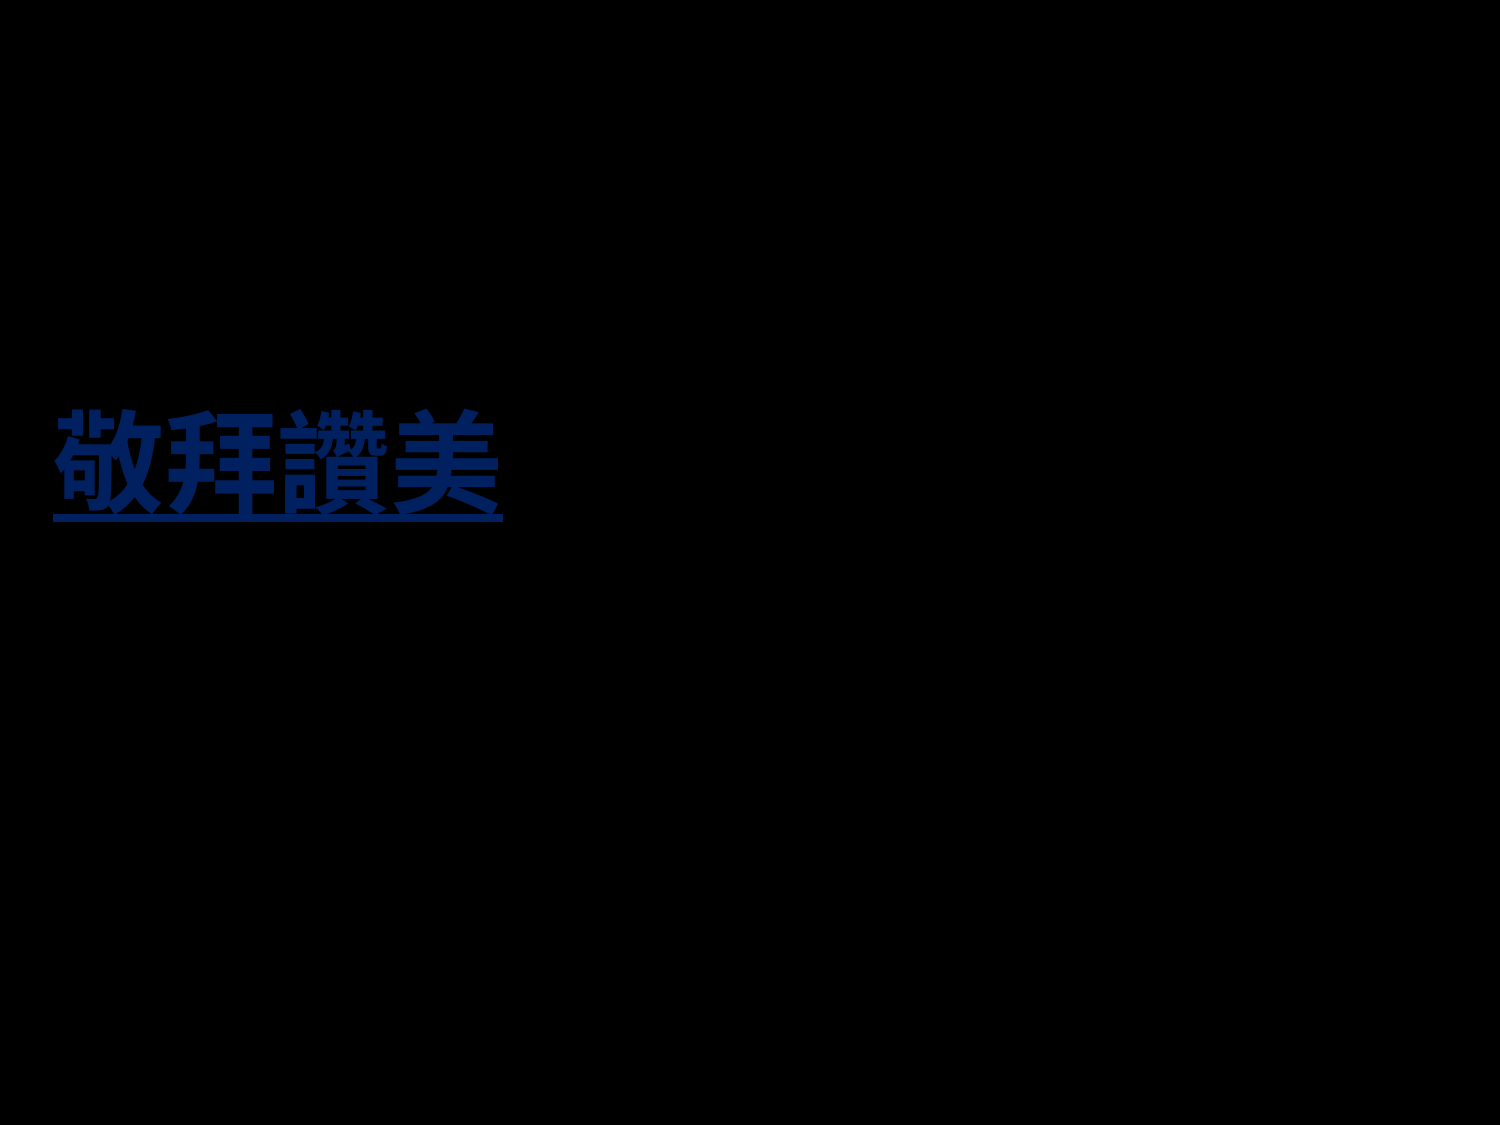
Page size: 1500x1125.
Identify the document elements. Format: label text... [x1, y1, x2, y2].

list 敬拜讚美 [37, 385, 1447, 587]
